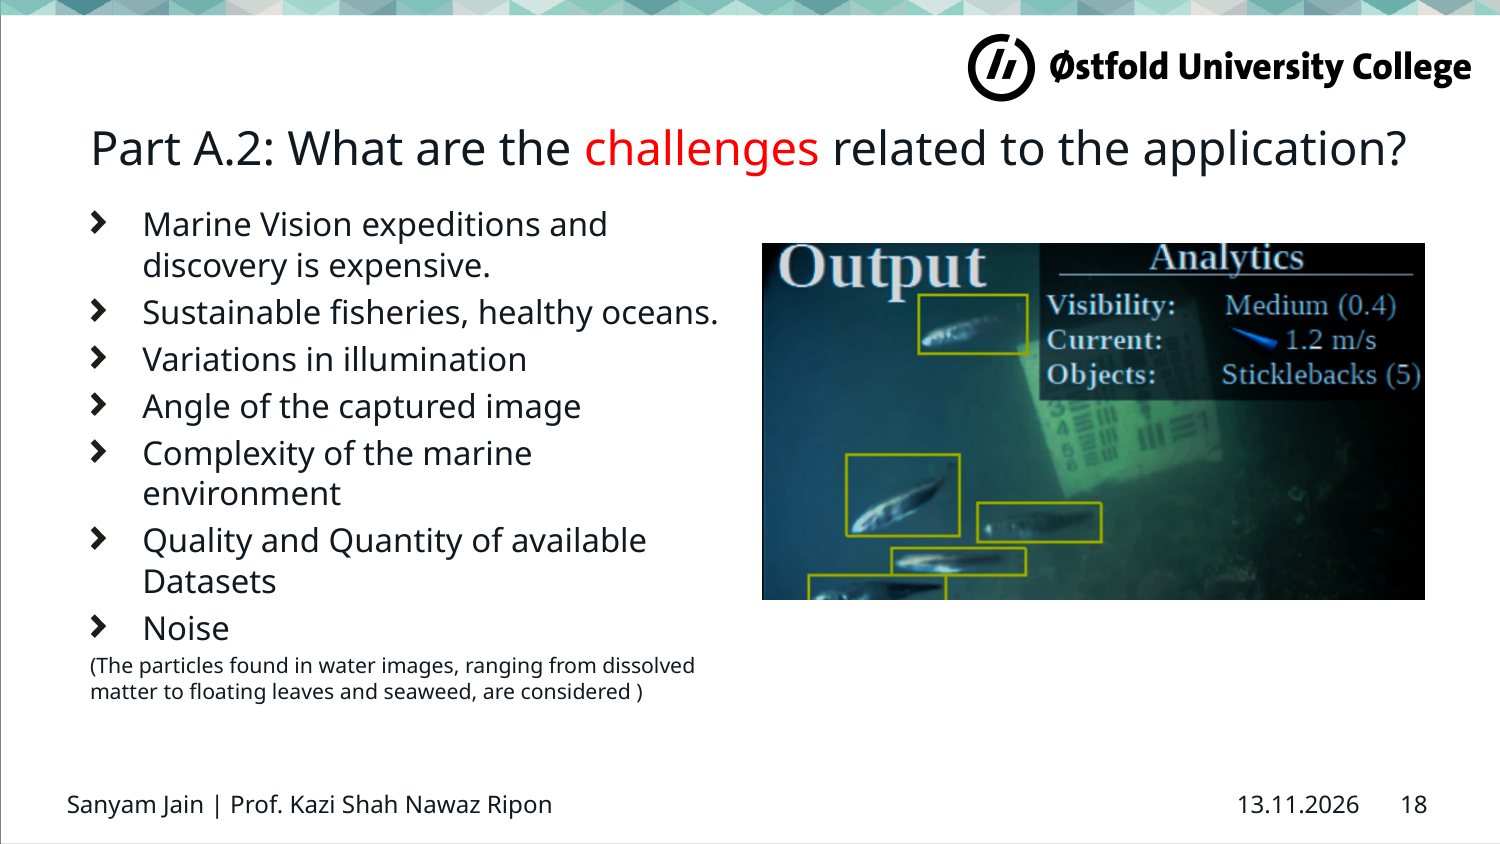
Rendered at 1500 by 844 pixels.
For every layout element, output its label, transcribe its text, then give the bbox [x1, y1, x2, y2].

picture [0, 0, 1500, 844]
slide_number 18 [1374, 782, 1443, 827]
footer Sanyam Jain | Prof. Kazi Shah Nawaz Ripon [51, 782, 1025, 827]
title Part A.2: What are the challenges related to the application? [75, 110, 1425, 186]
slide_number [1098, 782, 1375, 828]
list Marine Vision expeditions and discovery is expensive. Sustainable fisheries, healthy oceans. Variations in illumination Angle of the captured image Complexity of the marine environment Quality and Quantity of available Datasets Noise (The particles found in water images, ranging from dissolved matter to floating leaves and seaweed, are considered ) [75, 196, 738, 754]
